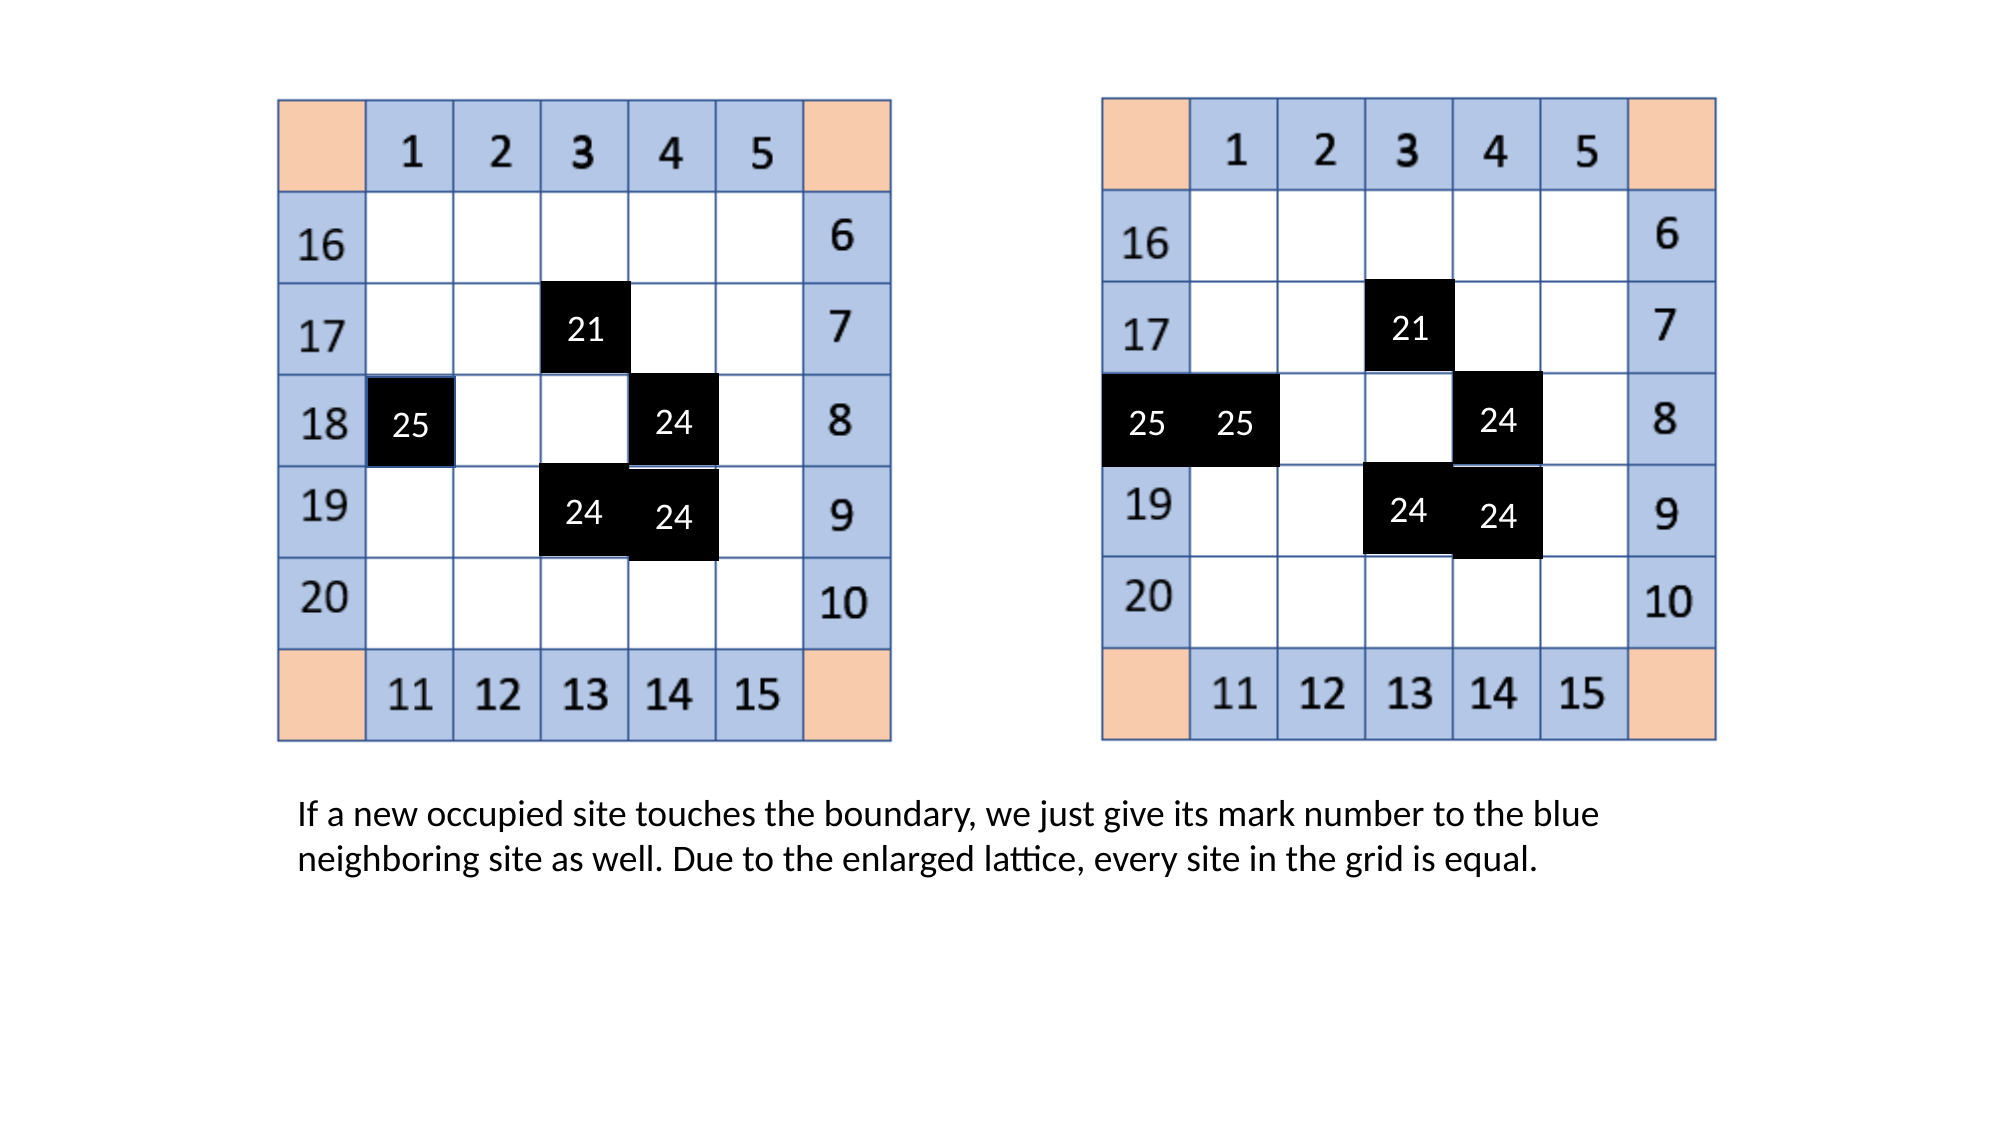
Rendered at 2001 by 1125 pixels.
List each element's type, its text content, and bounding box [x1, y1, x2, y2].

text_box If a new occupied site touches the boundary, we just give its mark number to the blue neighboring site as well. Due to the enlarged lattice, every site in the grid is equal. [282, 781, 1711, 886]
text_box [237, 58, 934, 786]
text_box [1062, 56, 1759, 785]
